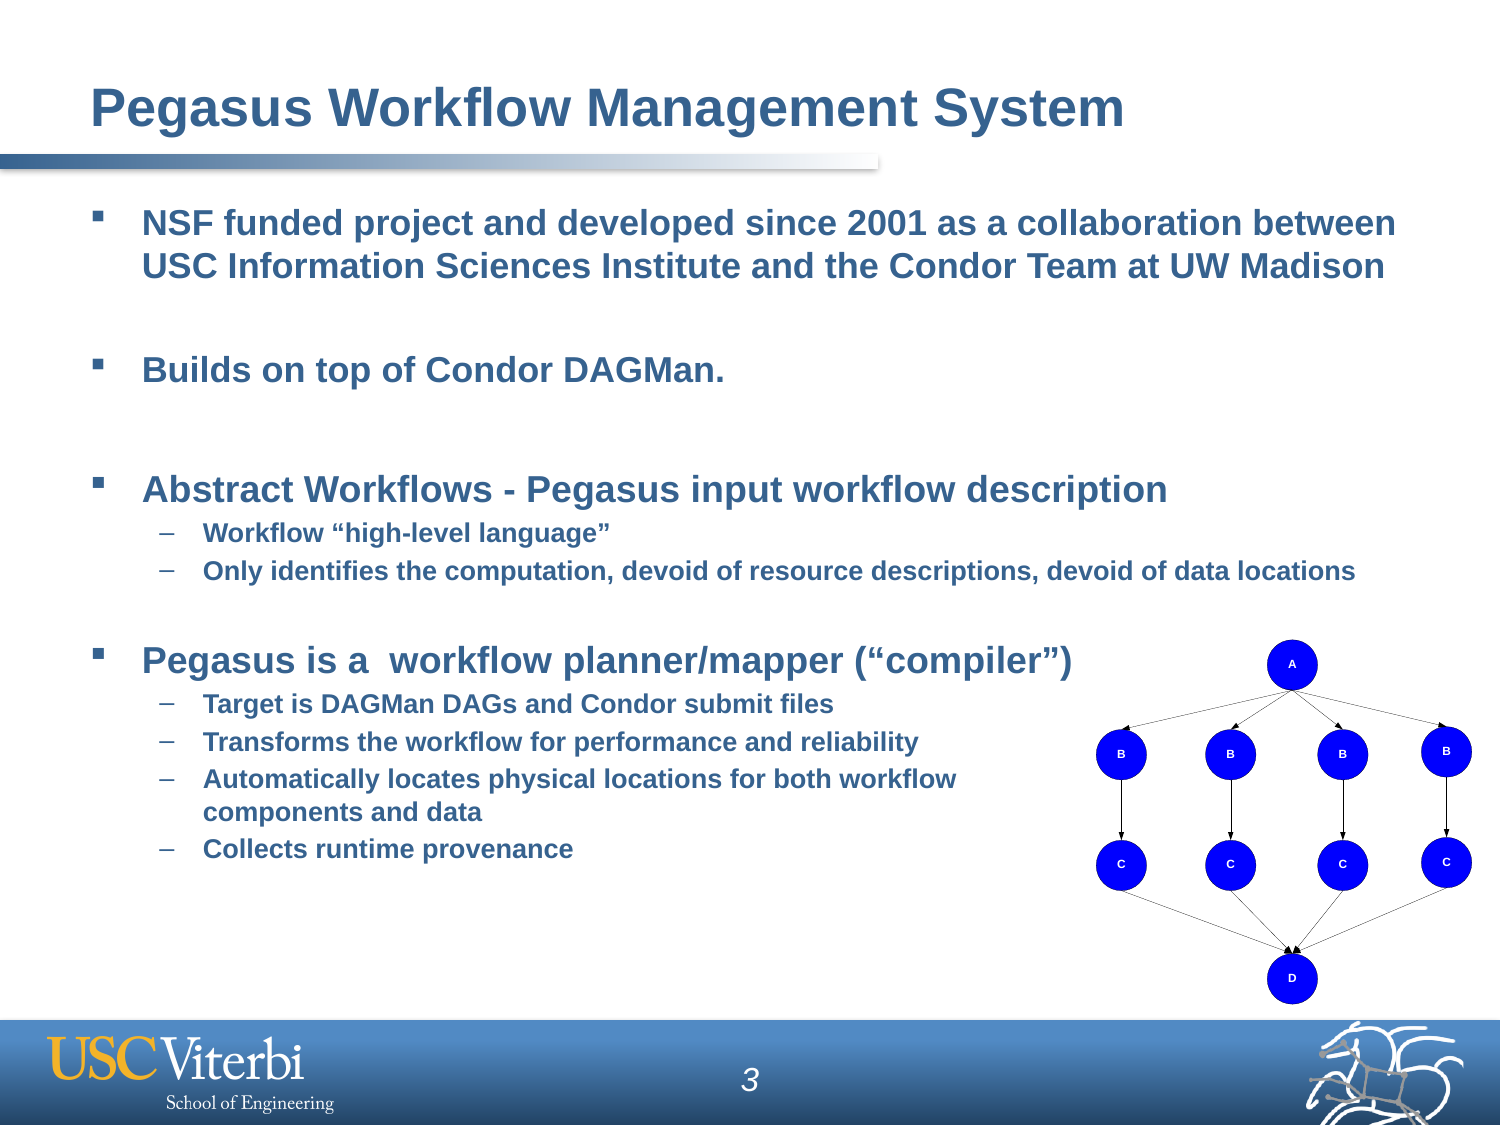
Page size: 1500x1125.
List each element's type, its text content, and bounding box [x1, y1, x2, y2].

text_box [1094, 638, 1474, 1006]
list NSF funded project and developed since 2001 as a collaboration between USC Information Sciences Institute and the Condor Team at UW Madison Builds on top of Condor DAGMan. Abstract Workflows - Pegasus input workflow description Workflow “high-level language” Only identifies the computation, devoid of resource descriptions, devoid of data locations Pegasus is a workflow planner/mapper (“compiler”) Target is DAGMan DAGs and Condor submit files Transforms the workflow for performance and reliability Automatically locates physical locations for both workflow components and data Collects runtime provenance [75, 192, 1425, 915]
title Pegasus Workflow Management System [75, 45, 1425, 165]
picture [1306, 1020, 1464, 1125]
picture [47, 1036, 334, 1114]
